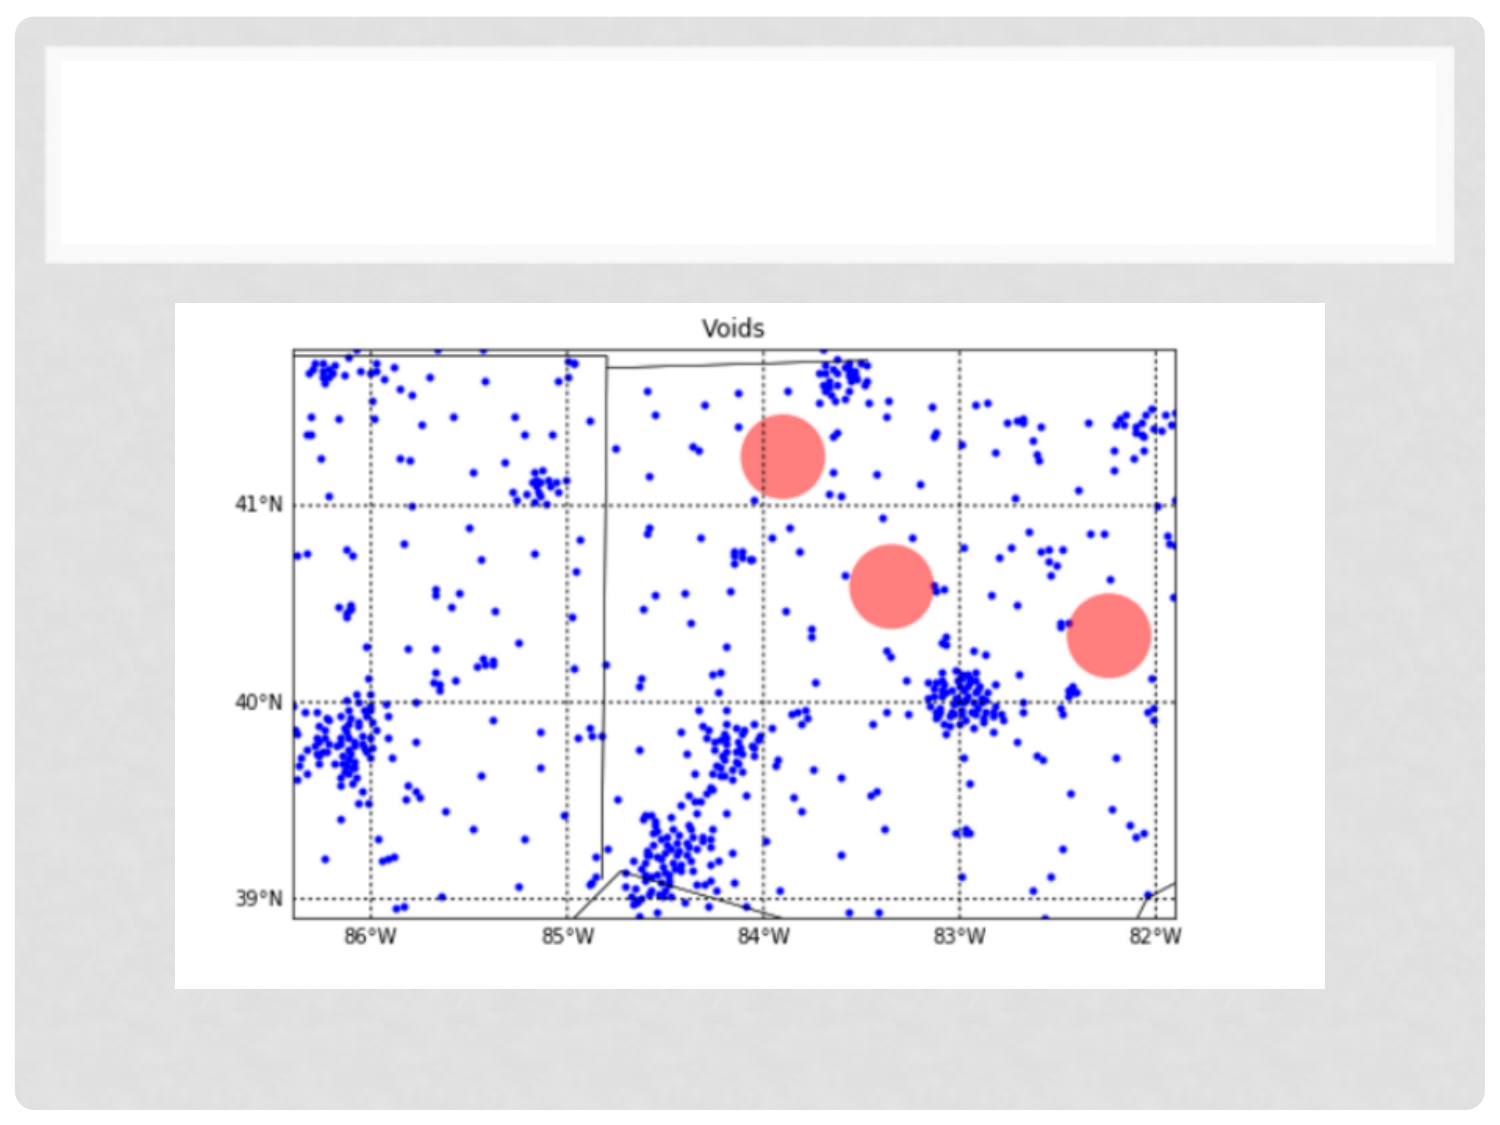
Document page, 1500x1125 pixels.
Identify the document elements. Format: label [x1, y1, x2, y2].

list [175, 303, 1325, 989]
